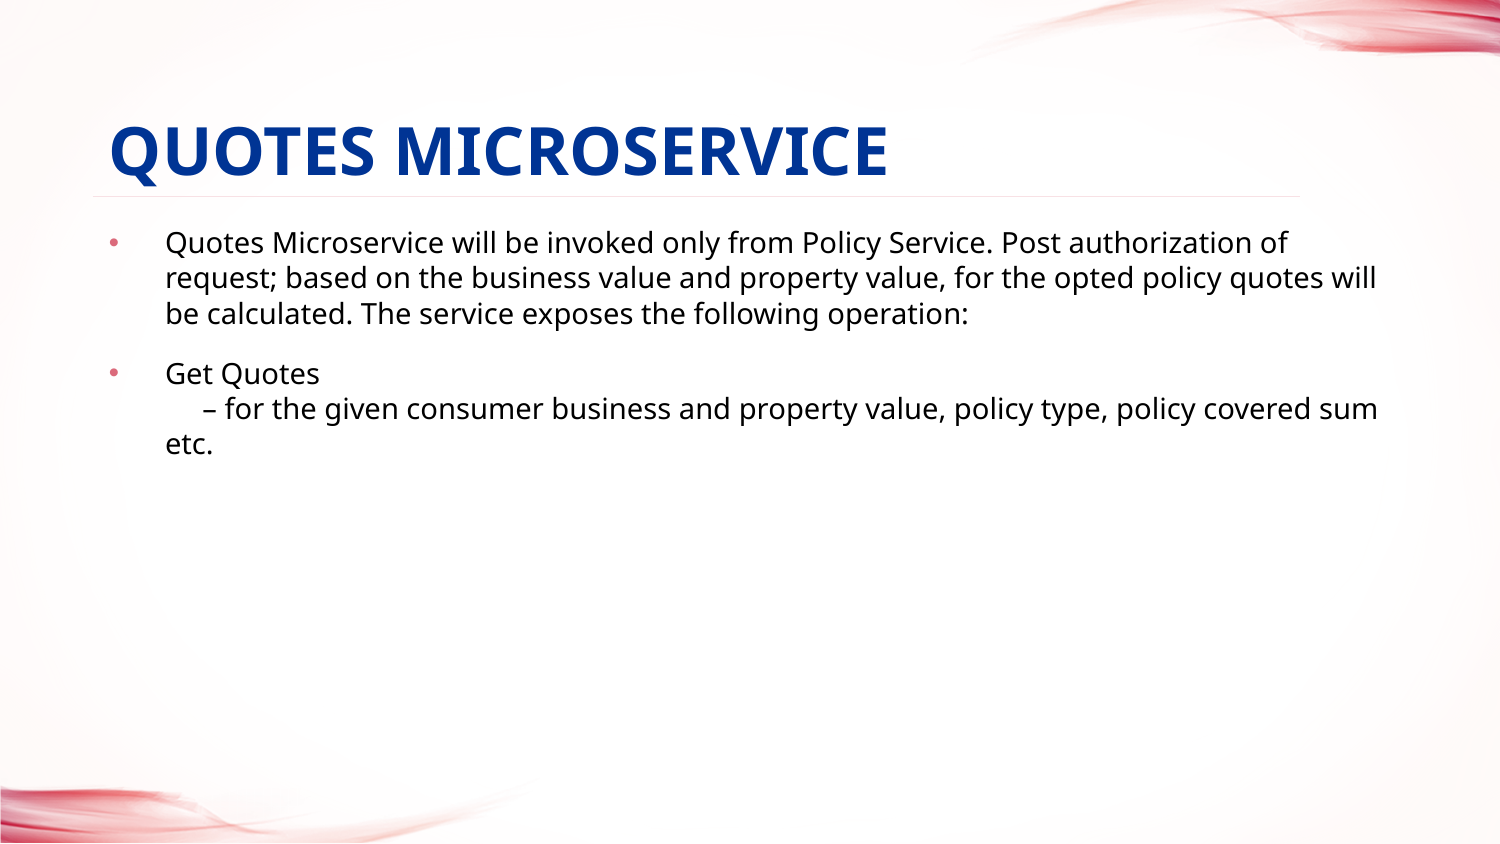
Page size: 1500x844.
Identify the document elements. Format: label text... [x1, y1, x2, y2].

picture [0, 0, 1500, 844]
list Quotes Microservice will be invoked only from Policy Service. Post authorization of request; based on the business value and property value, for the opted policy quotes will be calculated. The service exposes the following operation: Get Quotes – for the given consumer business and property value, policy type, policy covered sum etc. [93, 209, 1407, 749]
title quotes microservice [93, 93, 1407, 197]
